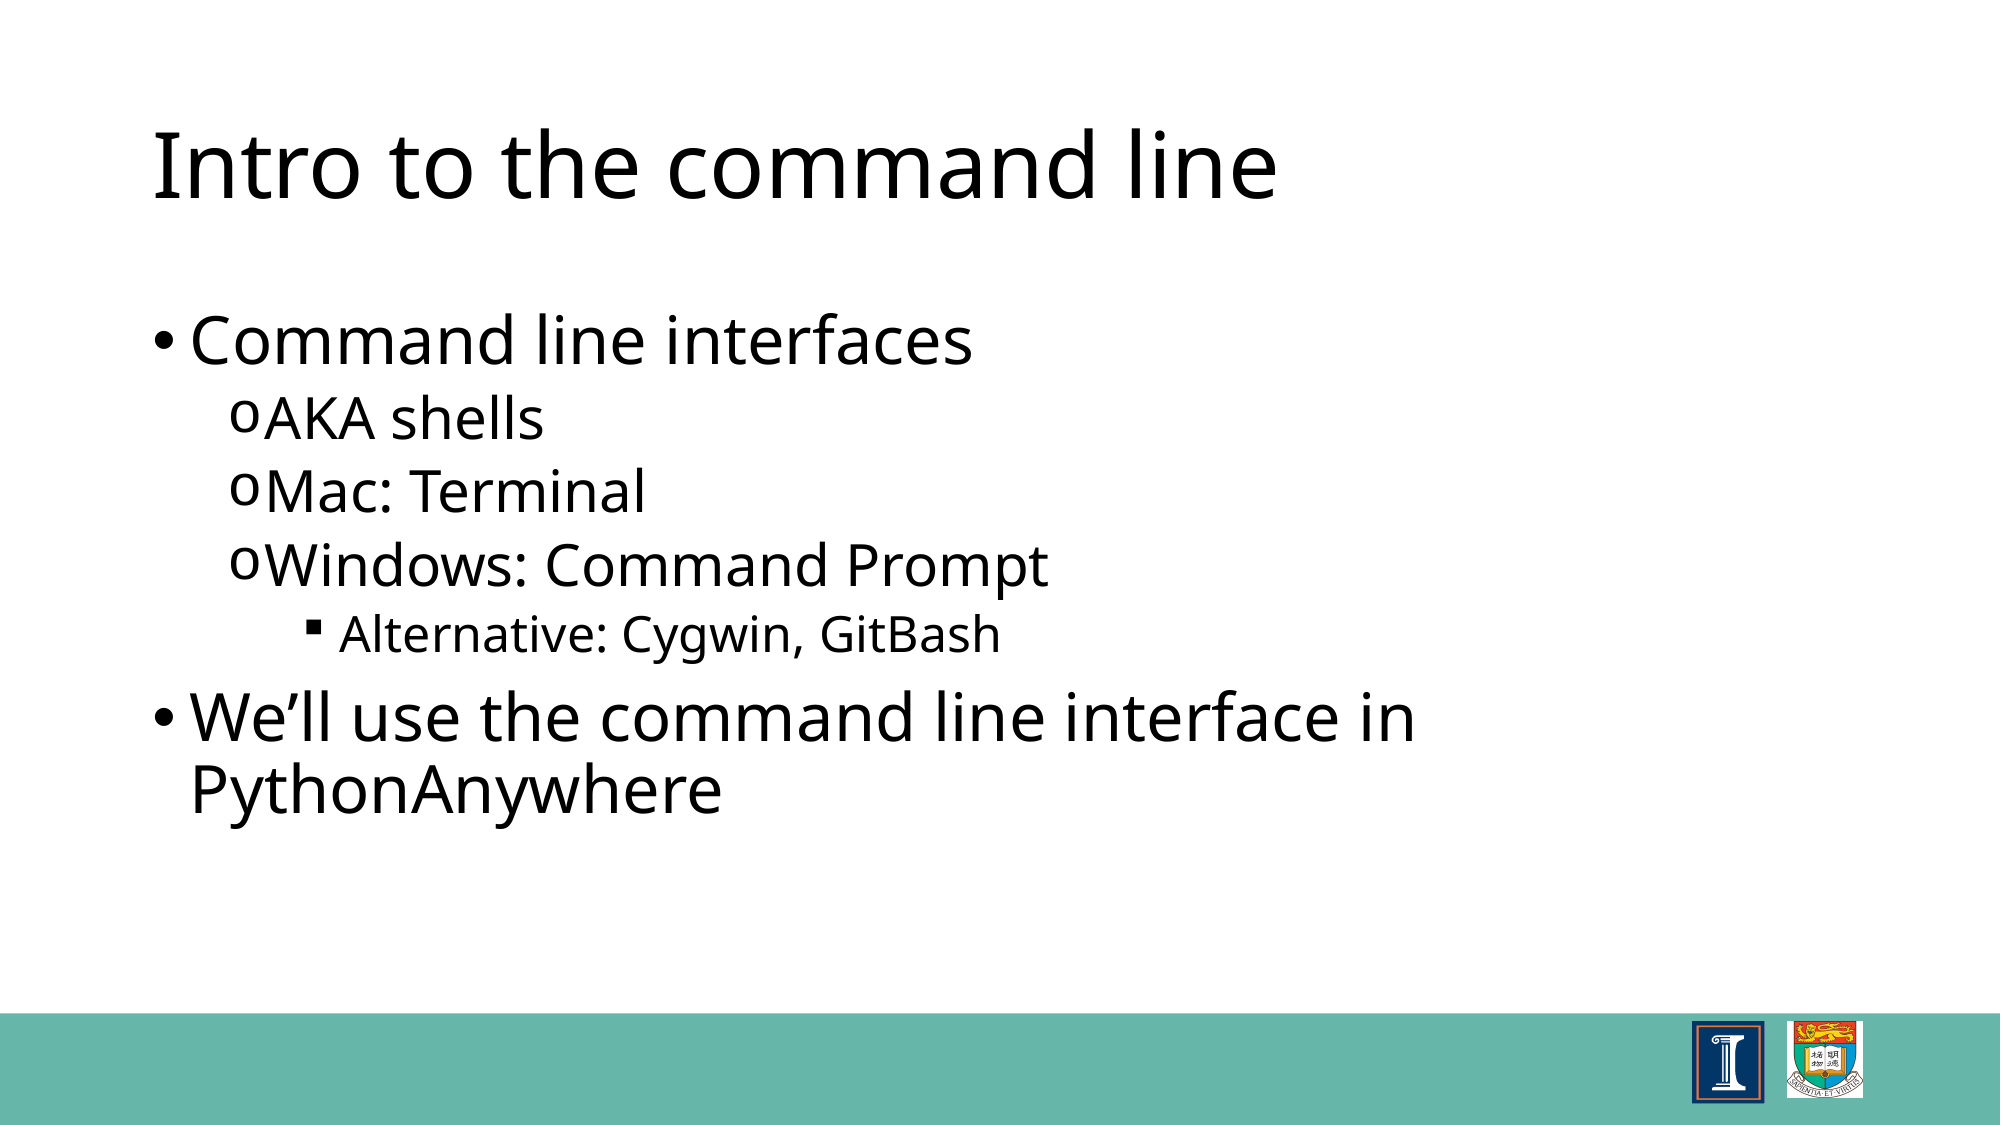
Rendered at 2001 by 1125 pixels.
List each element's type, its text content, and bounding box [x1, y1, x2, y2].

picture [1787, 1021, 1863, 1098]
picture [1692, 1021, 1765, 1104]
list Command line interfaces AKA shells Mac: Terminal Windows: Command Prompt Alternative: Cygwin, GitBash We’ll use the command line interface in PythonAnywhere [137, 299, 1863, 966]
title Intro to the command line [137, 59, 1863, 278]
